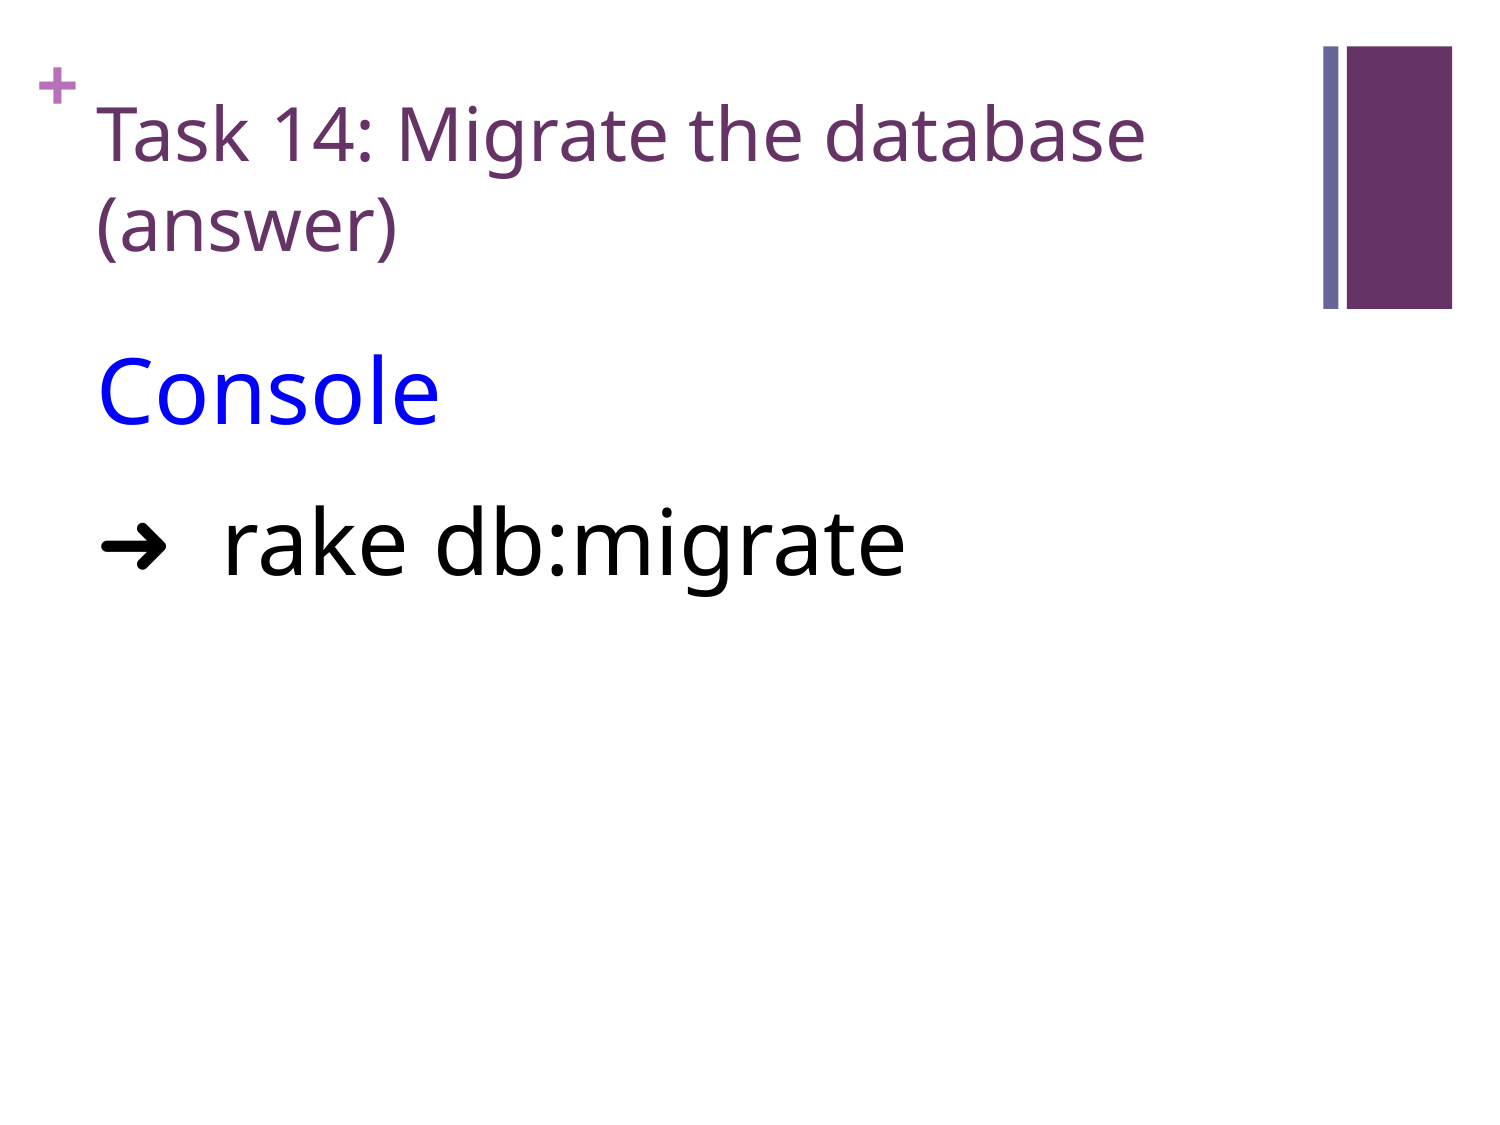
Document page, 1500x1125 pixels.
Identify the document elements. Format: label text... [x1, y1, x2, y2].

title Task 14: Migrate the database (answer) [81, 79, 1322, 263]
list Console ➜ rake db:migrate [81, 324, 1322, 1005]
